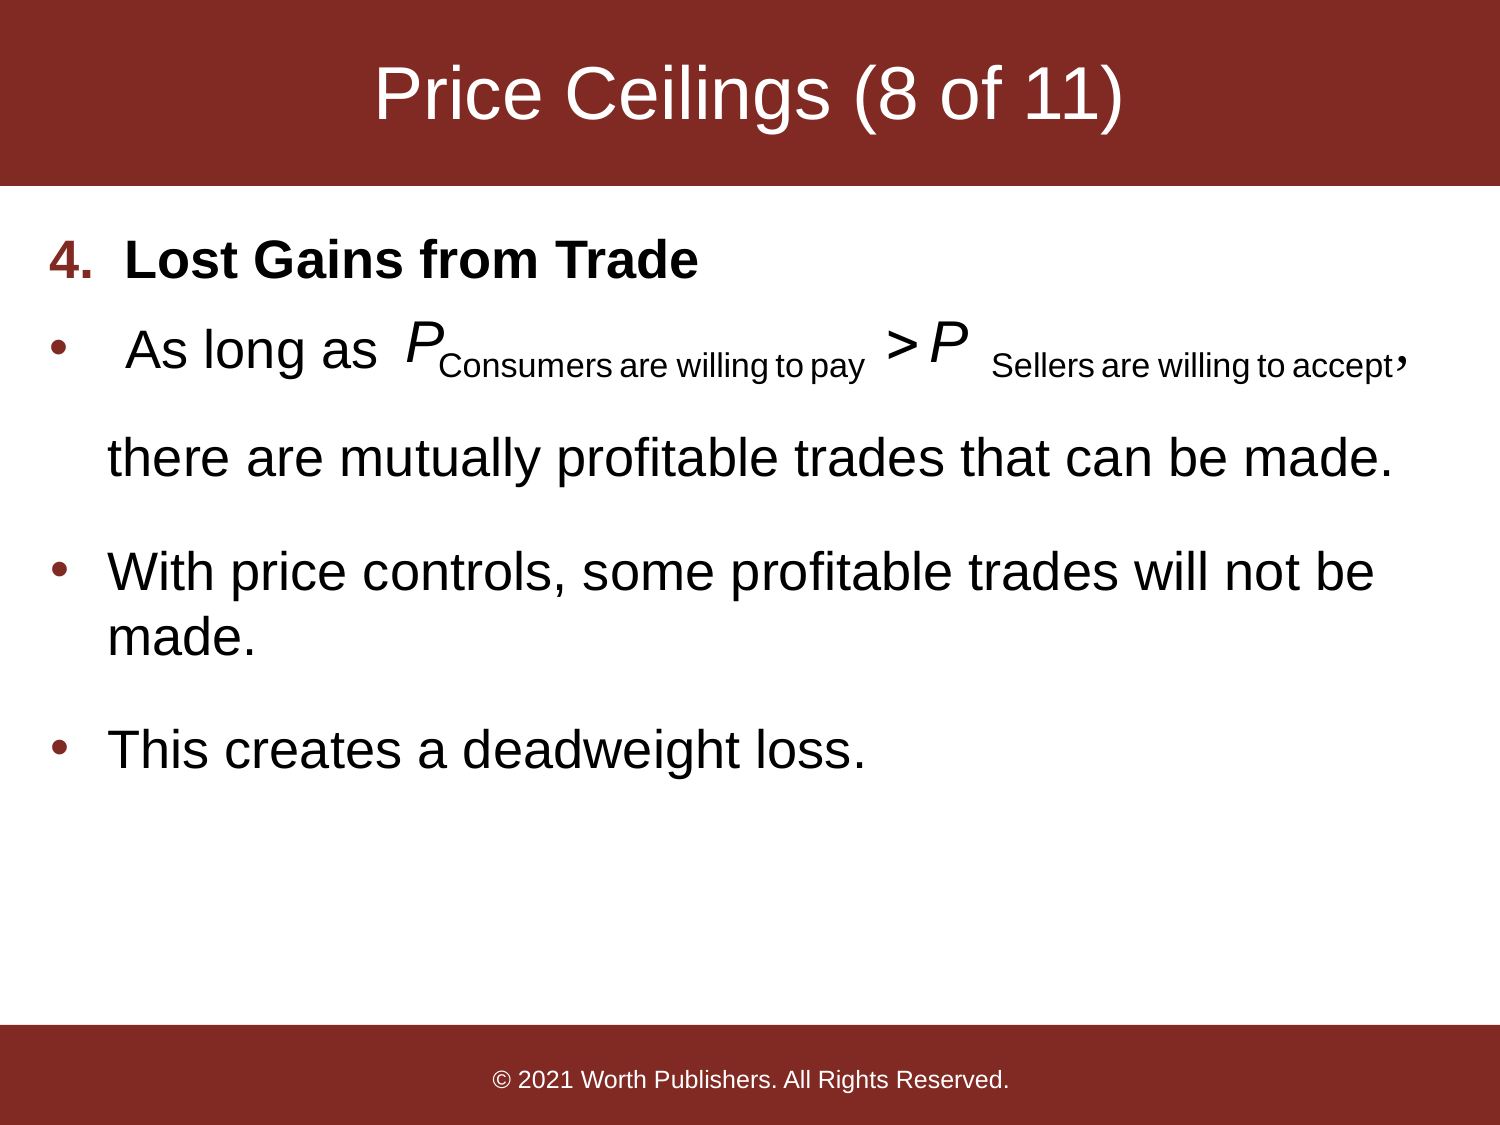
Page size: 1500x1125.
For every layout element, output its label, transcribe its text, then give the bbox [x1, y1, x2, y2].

list Lost Gains from Trade As long as [34, 216, 1472, 393]
list there are mutually profitable trades that can be made. With price controls, some profitable trades will not be made. This creates a deadweight loss. [35, 414, 1467, 968]
title Price Ceilings (8 of 11) [0, 2, 1500, 177]
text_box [398, 303, 1421, 397]
